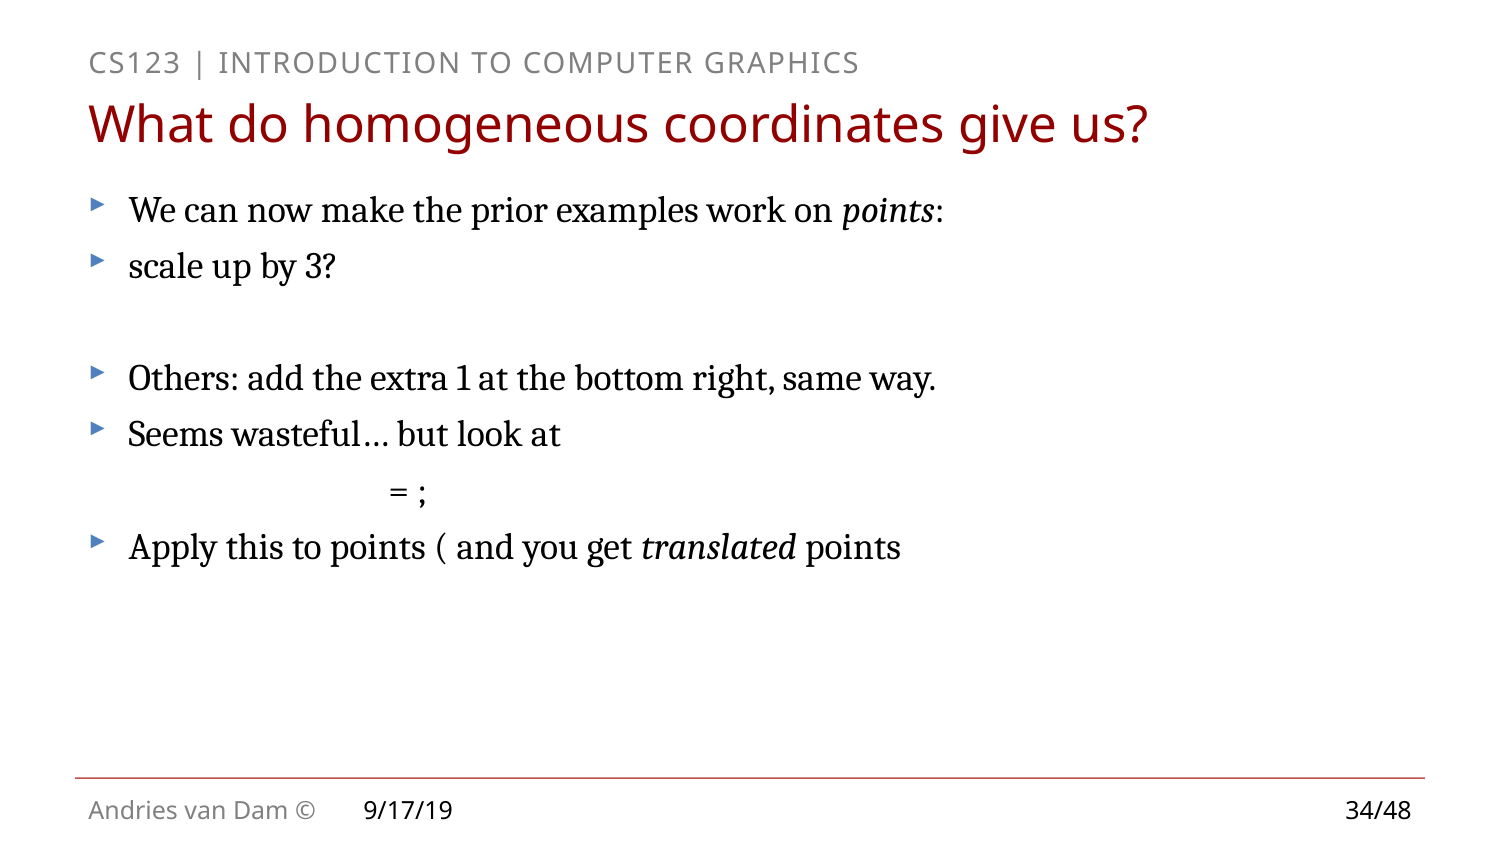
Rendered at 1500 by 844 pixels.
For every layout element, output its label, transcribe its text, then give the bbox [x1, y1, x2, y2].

footer 9/17/19 [350, 787, 1213, 827]
title What do homogeneous coordinates give us? [75, 84, 1425, 160]
slide_number 34/48 [1224, 787, 1425, 827]
